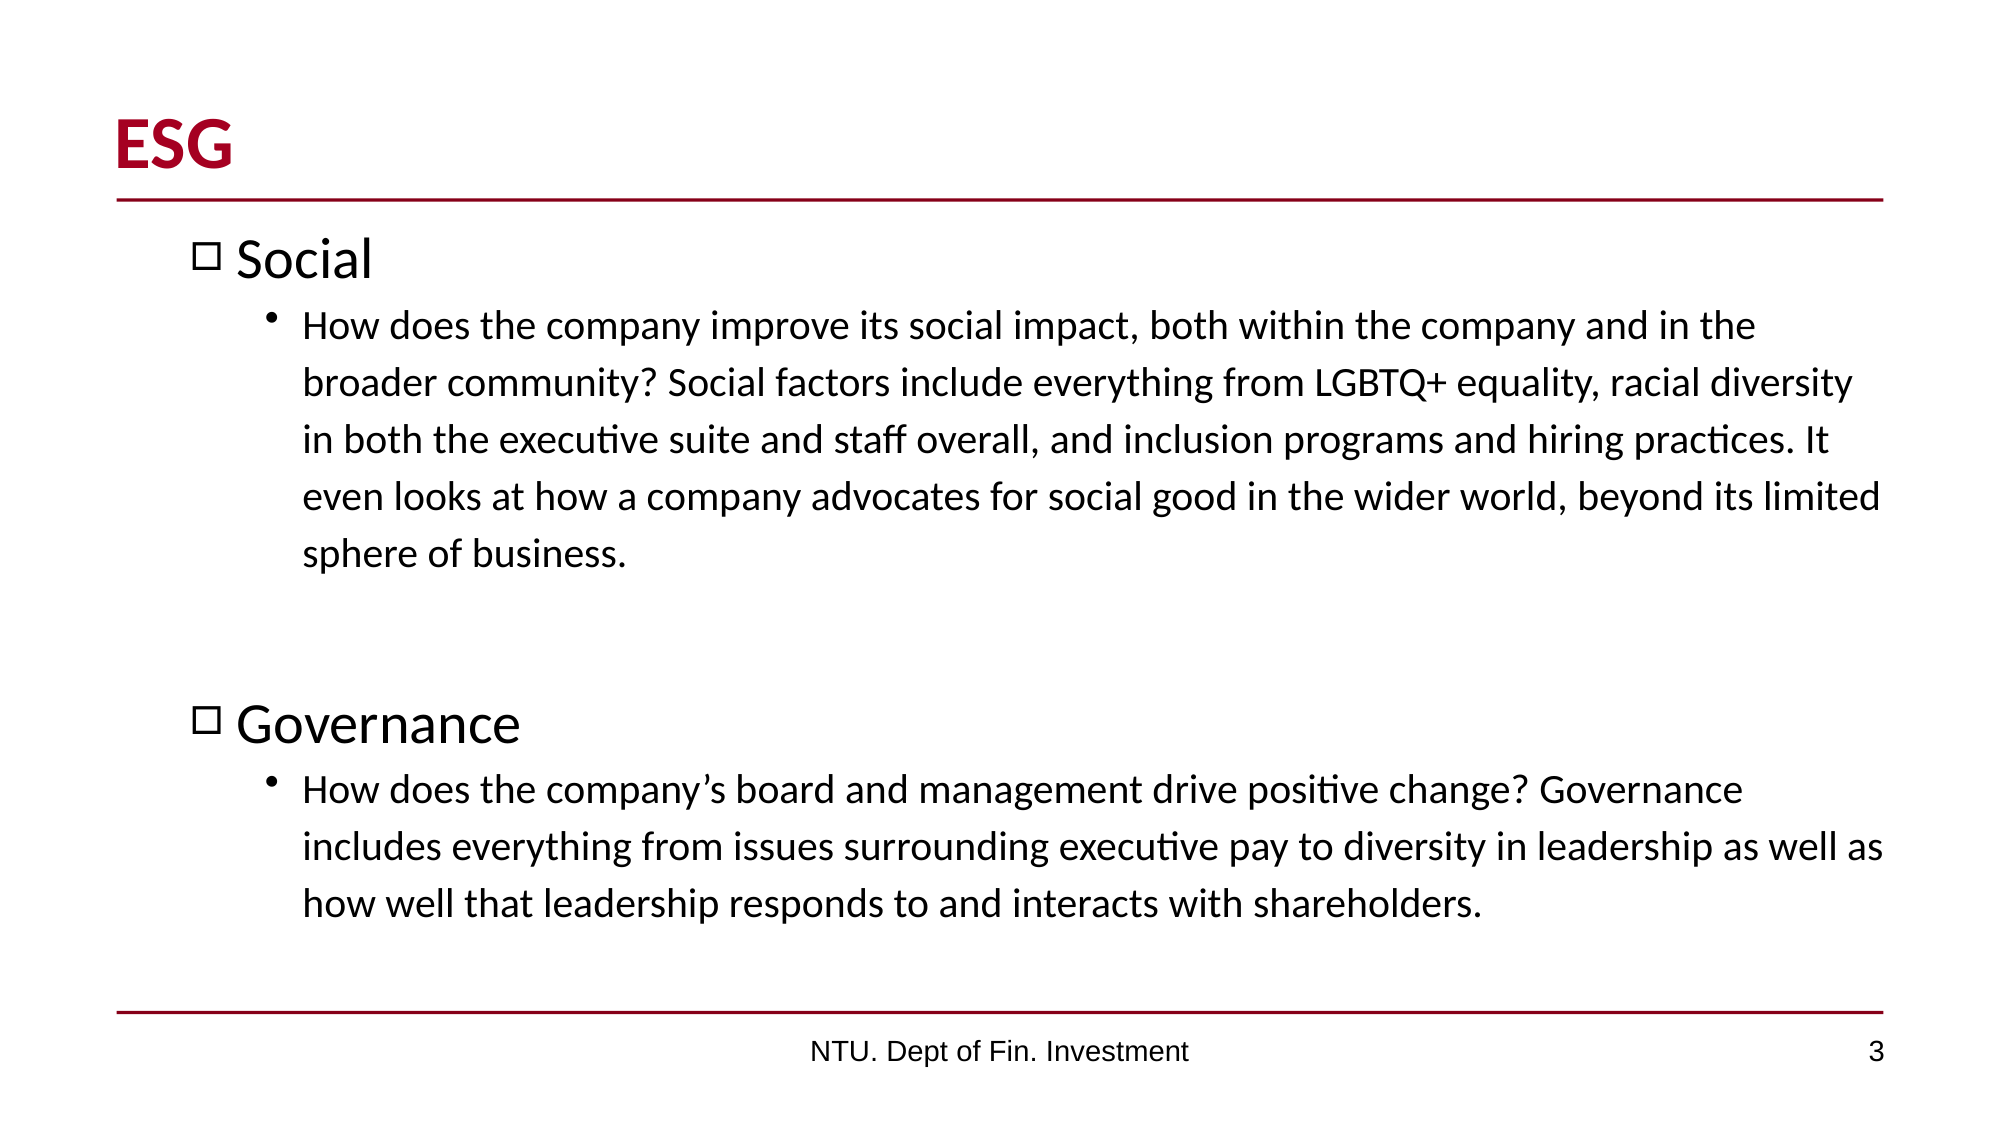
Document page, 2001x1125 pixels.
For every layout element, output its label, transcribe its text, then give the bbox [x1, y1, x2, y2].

footer NTU. Dept of Fin. Investment [683, 1024, 1317, 1103]
title ESG [99, 44, 1901, 203]
slide_number 3 [1433, 1024, 1901, 1103]
list Social How does the company improve its social impact, both within the company and in the broader community? Social factors include everything from LGBTQ+ equality, racial diversity in both the executive suite and staff overall, and inclusion programs and hiring practices. It even looks at how a company advocates for social good in the wider world, beyond its limited sphere of business. Governance How does the company’s board and management drive positive change? Governance includes everything from issues surrounding executive pay to diversity in leadership as well as how well that leadership responds to and interacts with shareholders. [99, 203, 1901, 984]
